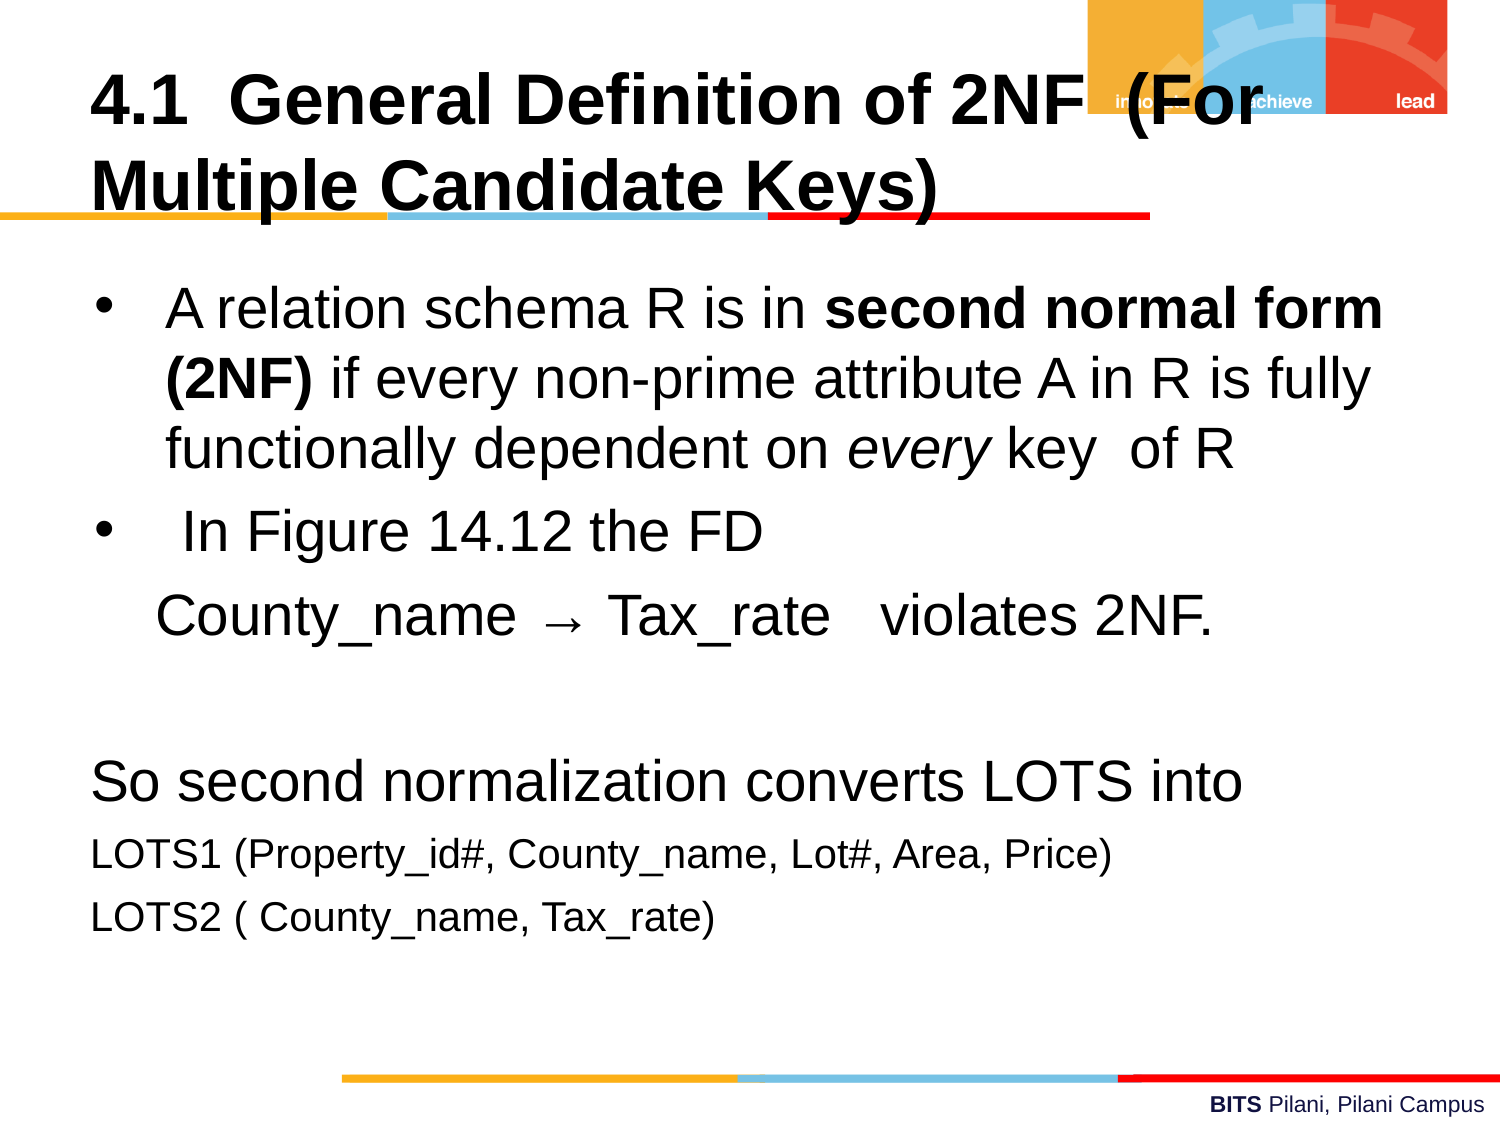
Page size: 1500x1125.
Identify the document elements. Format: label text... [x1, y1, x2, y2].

picture [1087, 0, 1448, 114]
list A relation schema R is in second normal form (2NF) if every non-prime attribute A in R is fully functionally dependent on every key of R In Figure 14.12 the FD County_name → Tax_rate violates 2NF. So second normalization converts LOTS into LOTS1 (Property_id#, County_name, Lot#, Area, Price) LOTS2 ( County_name, Tax_rate) [75, 262, 1425, 1005]
title 4.1 General Definition of 2NF (For Multiple Candidate Keys) [75, 45, 1425, 233]
